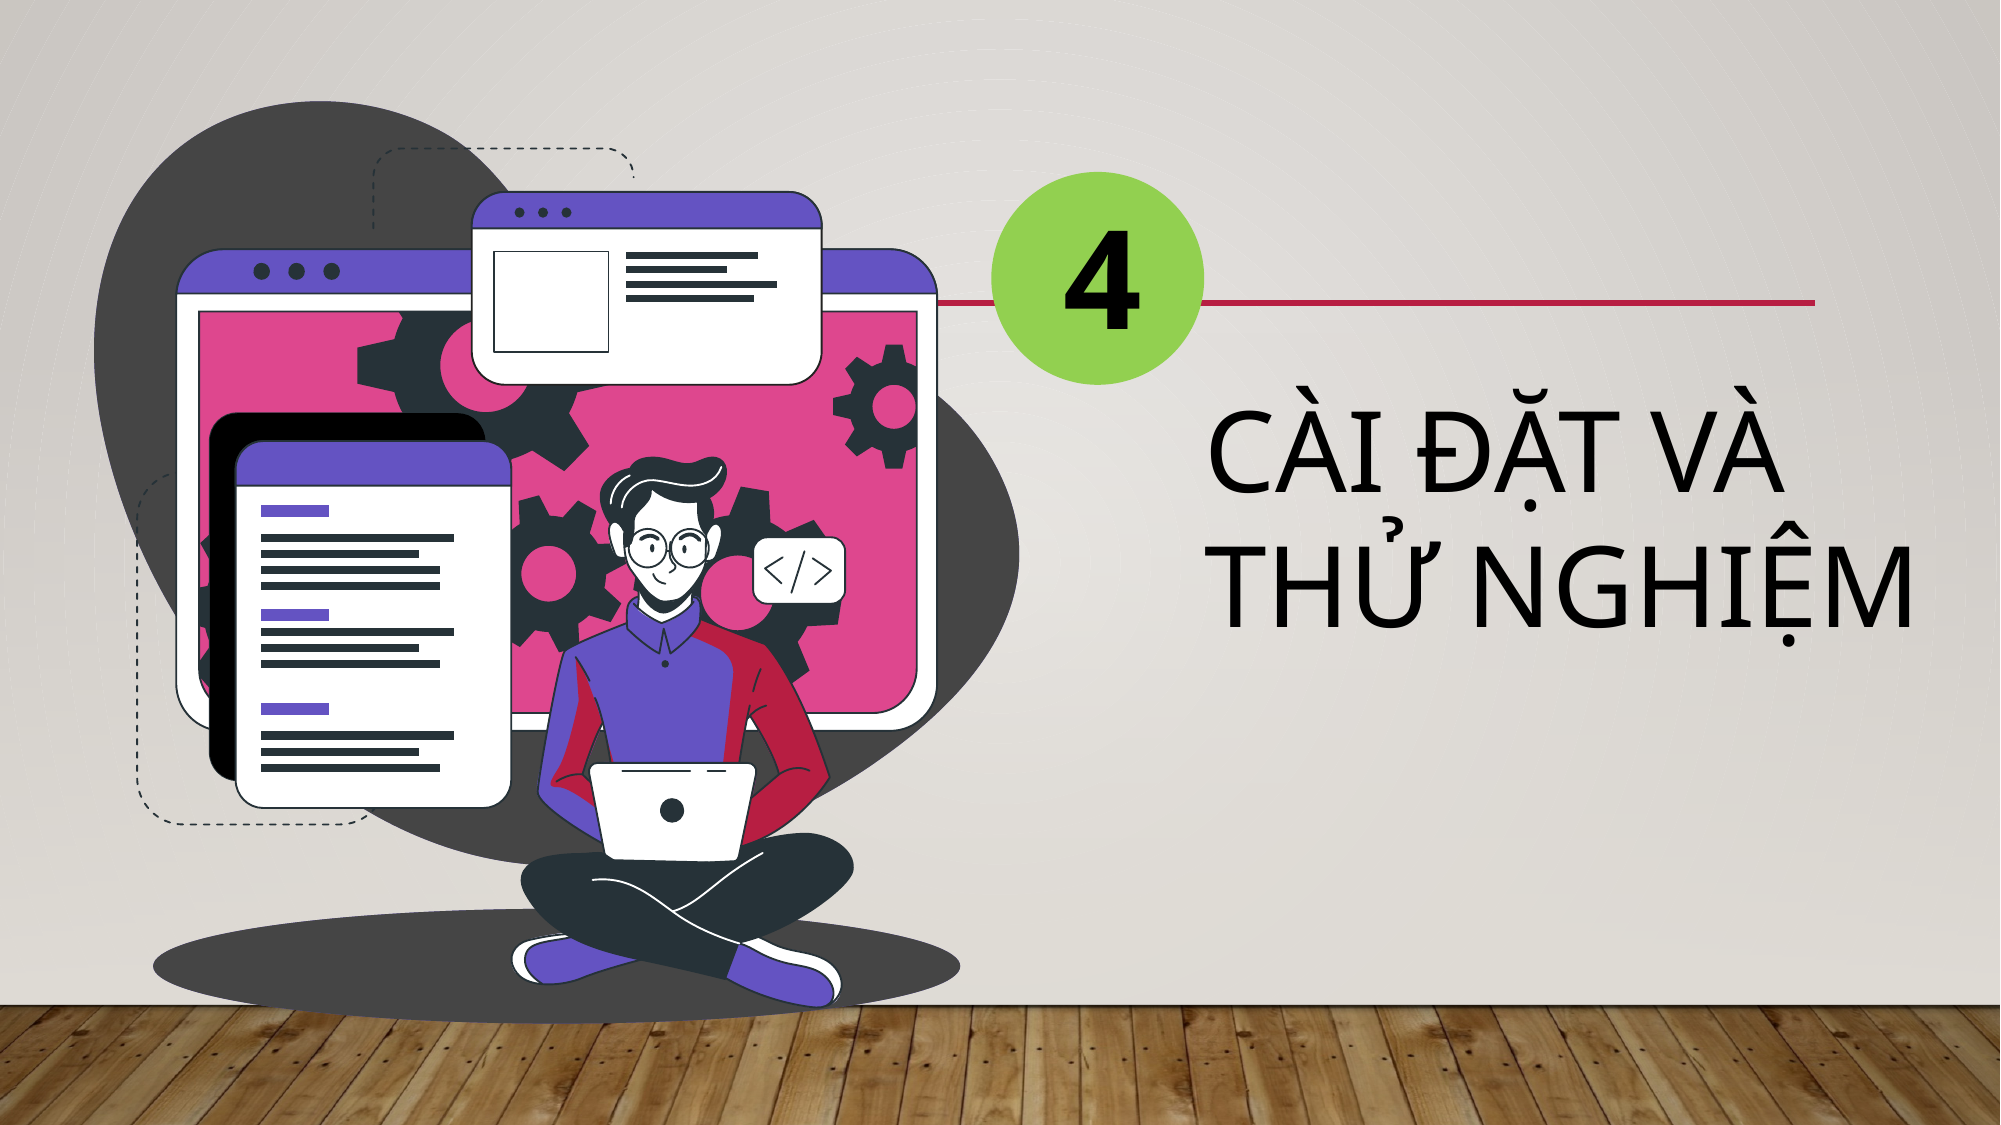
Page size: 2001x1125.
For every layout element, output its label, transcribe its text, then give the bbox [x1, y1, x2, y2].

picture [0, 1005, 2000, 1125]
text_box [1071, 171, 1205, 385]
text_box CÀI ĐẶT VÀ THỬ NGHIỆM [1189, 372, 2000, 658]
text_box 4 [1071, 229, 1151, 340]
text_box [69, 101, 1071, 1024]
